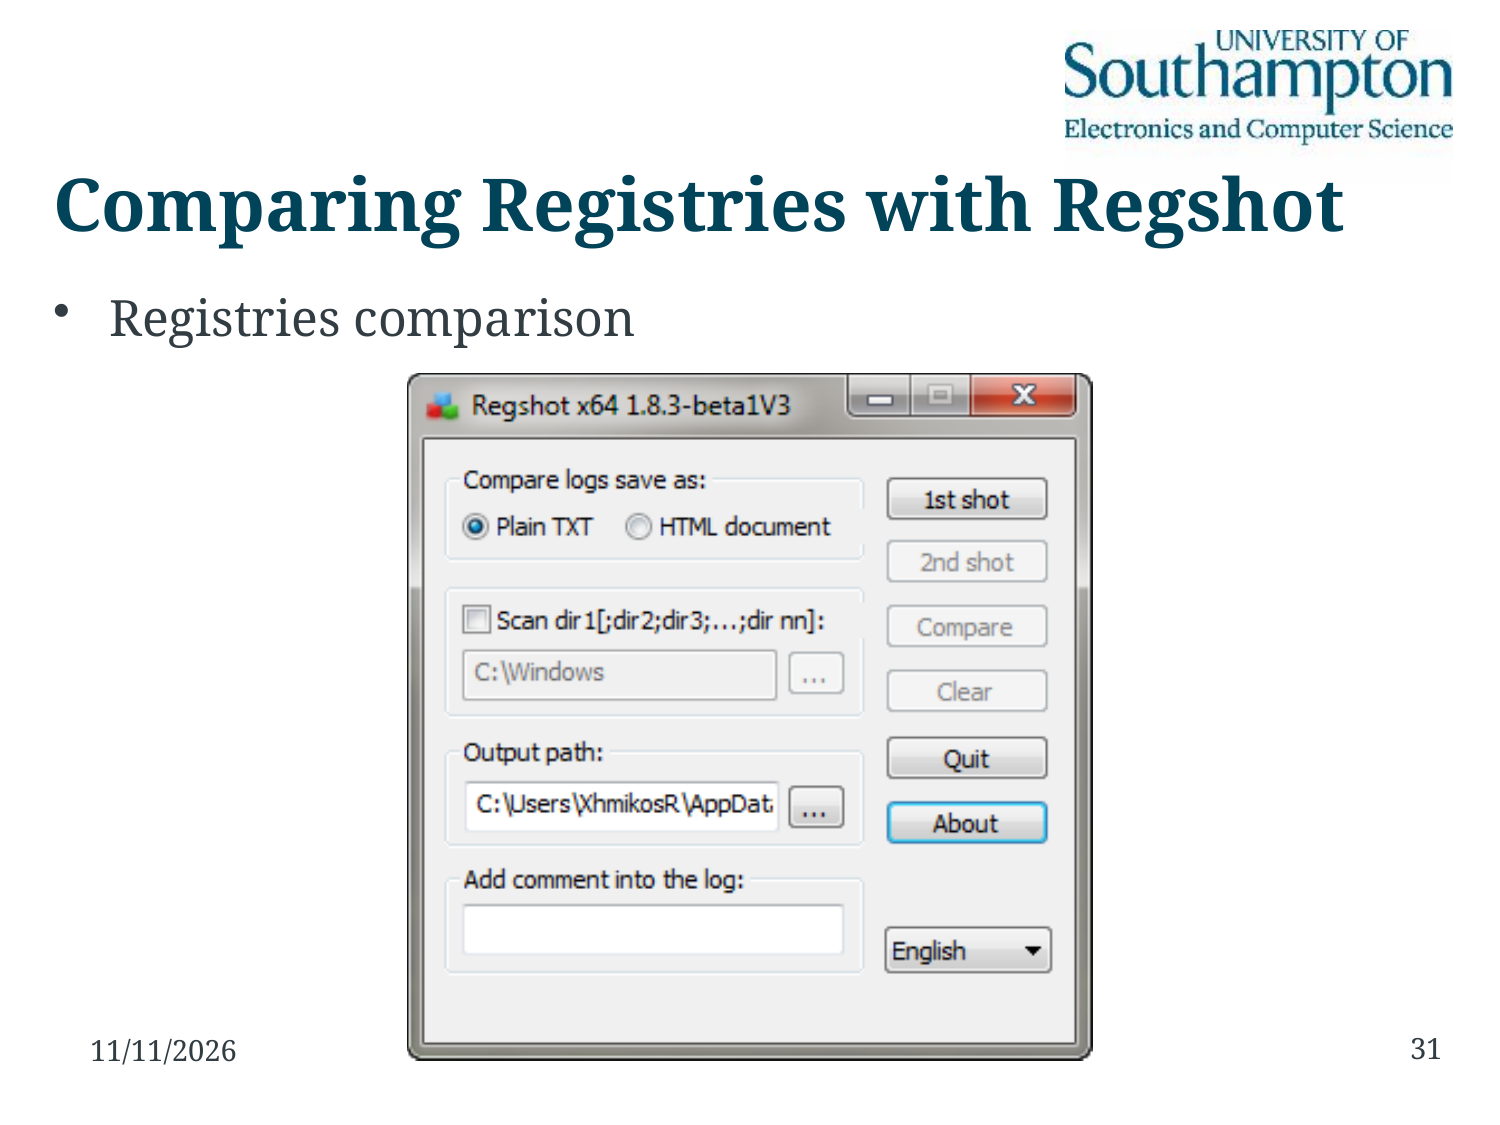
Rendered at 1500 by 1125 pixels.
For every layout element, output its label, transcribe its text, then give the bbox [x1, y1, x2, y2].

slide_number 31 [1092, 1022, 1443, 1102]
list Registries comparison [53, 278, 1447, 1022]
title Comparing Registries with Regshot [53, 148, 1447, 256]
picture [407, 373, 1093, 1062]
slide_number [74, 1024, 426, 1103]
picture [1065, 30, 1453, 185]
